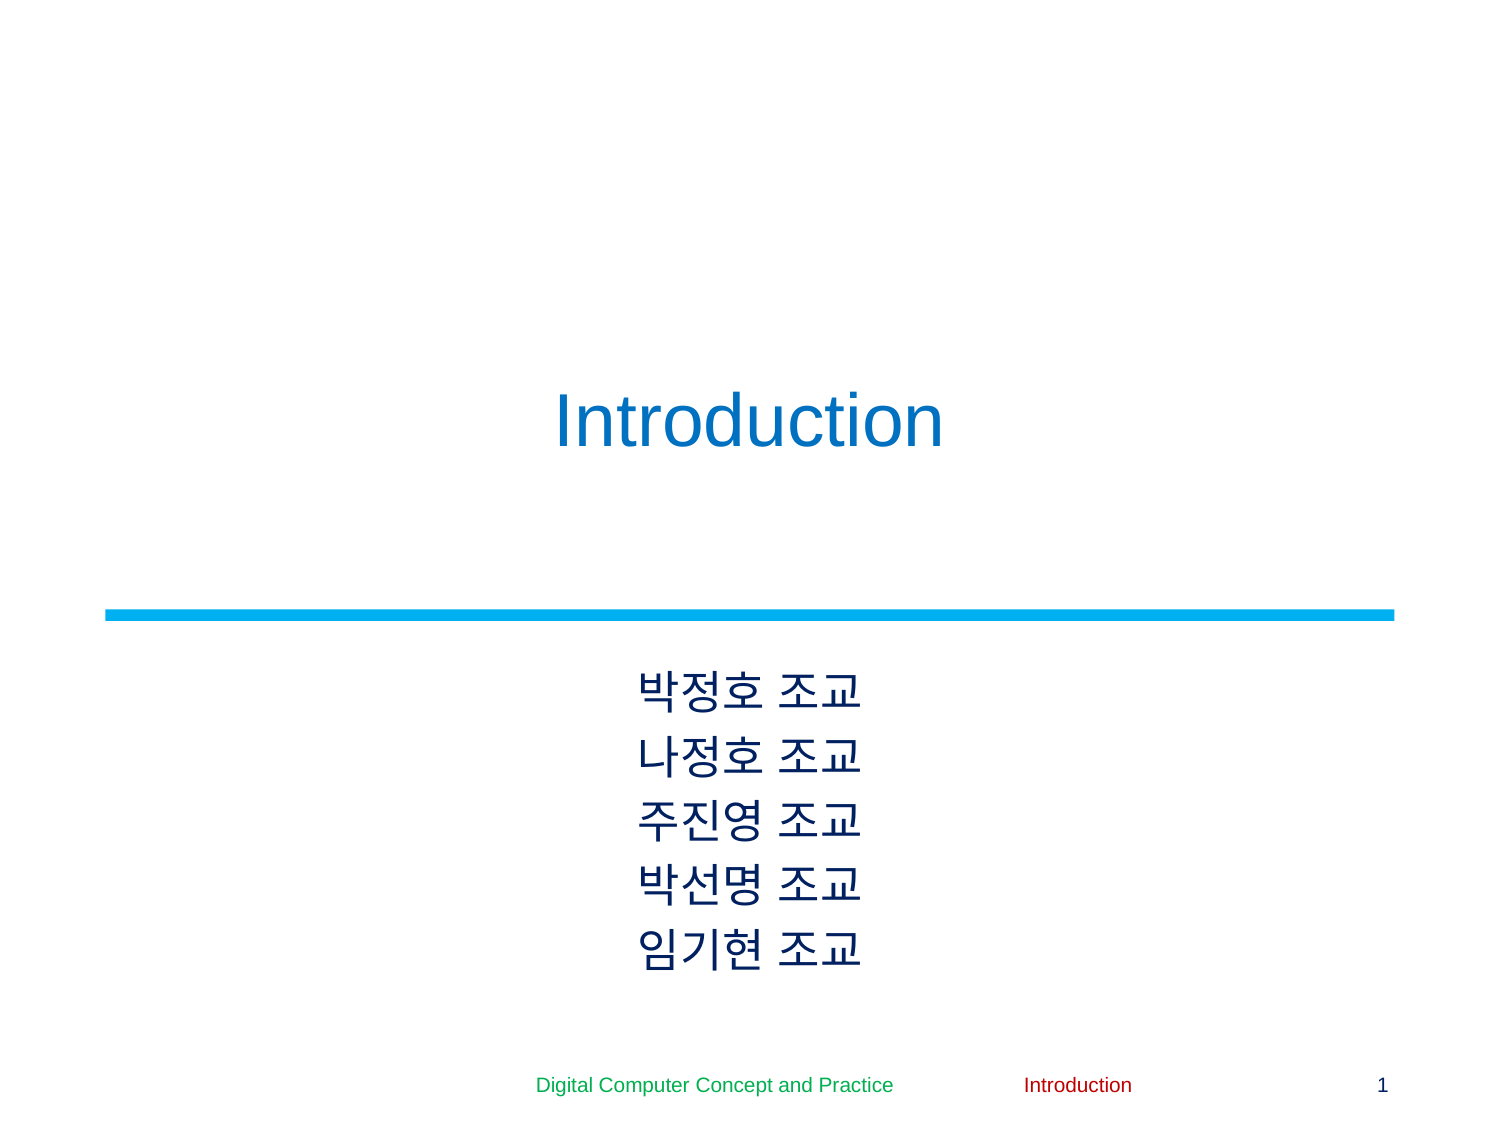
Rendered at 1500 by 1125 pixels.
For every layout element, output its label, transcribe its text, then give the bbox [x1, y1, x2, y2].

subtitle 박정호 조교 나정호 조교 주진영 조교 박선명 조교 임기현 조교 [225, 656, 1275, 988]
title Introduction [112, 257, 1388, 575]
